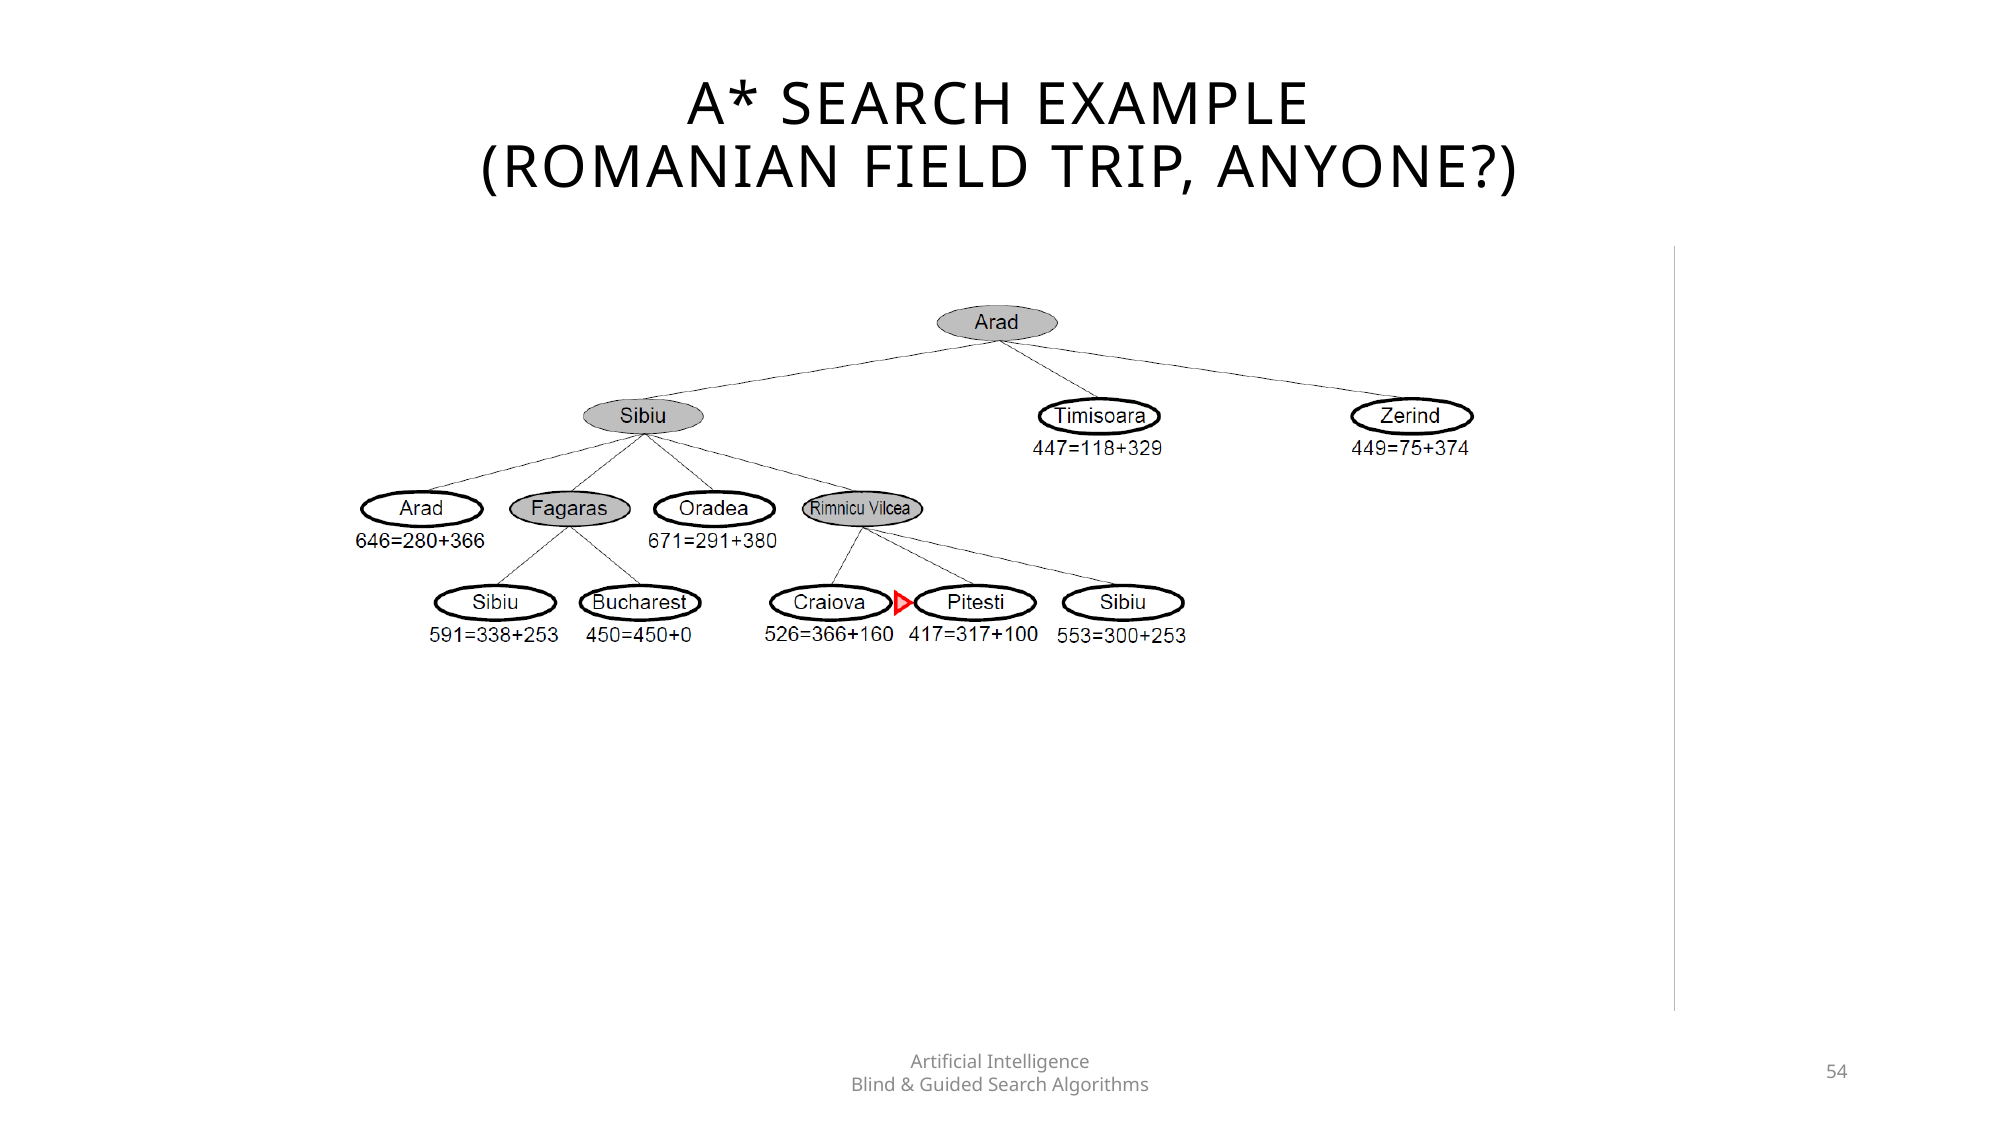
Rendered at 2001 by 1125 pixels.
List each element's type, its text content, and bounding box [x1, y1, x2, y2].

title A* Search Example (Romanian Field Trip, Anyone?) [137, 59, 1863, 214]
footer Artificial Intelligence Blind & Guided Search Algorithms [662, 1042, 1338, 1103]
slide_number 54 [1412, 1042, 1863, 1103]
picture [324, 246, 1675, 1011]
